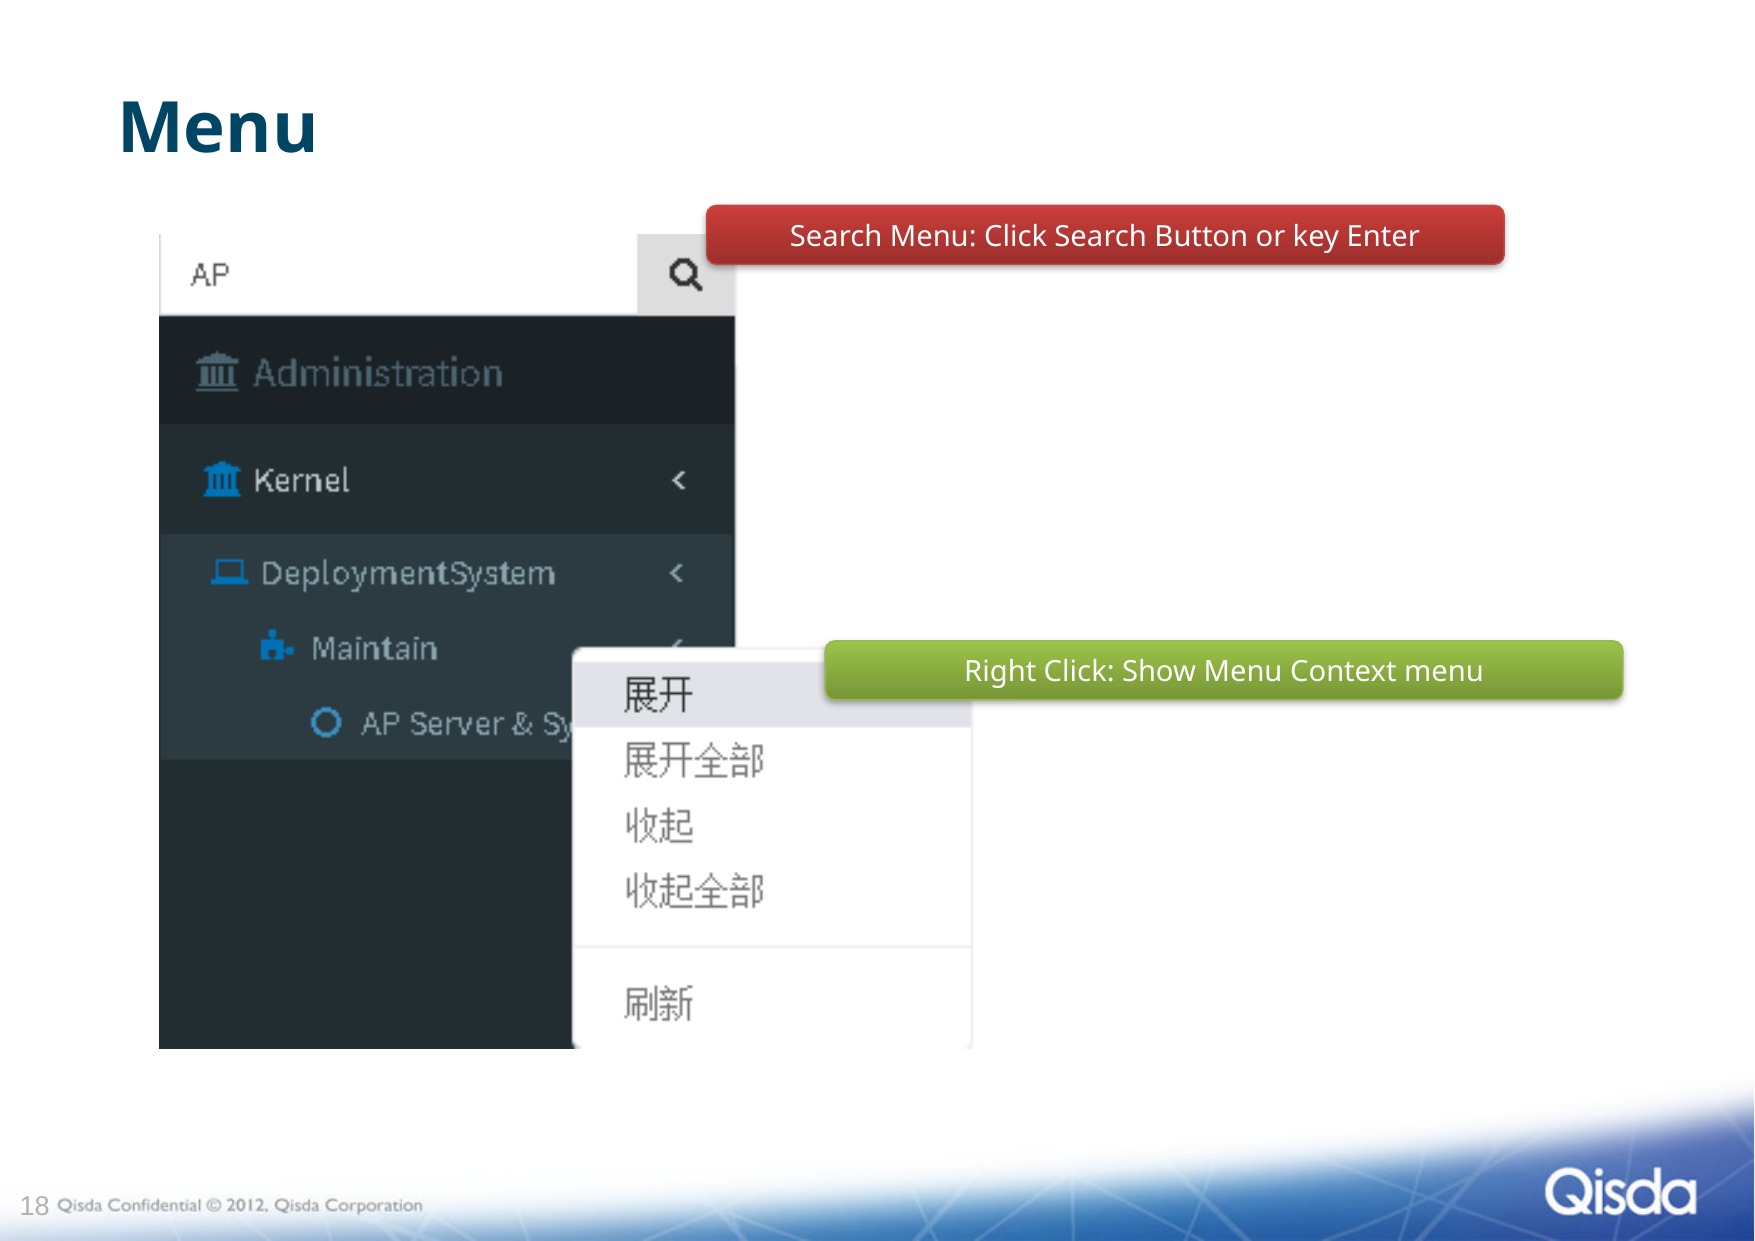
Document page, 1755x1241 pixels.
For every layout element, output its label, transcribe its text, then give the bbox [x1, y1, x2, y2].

slide_number 18 [0, 1181, 70, 1237]
text_box Search Menu: Click Search Button or key Enter [705, 204, 1505, 266]
text_box Right Click: Show Menu Context menu [1014, 640, 1624, 701]
picture [0, 0, 1755, 1241]
text_box Menu [102, 71, 1461, 178]
